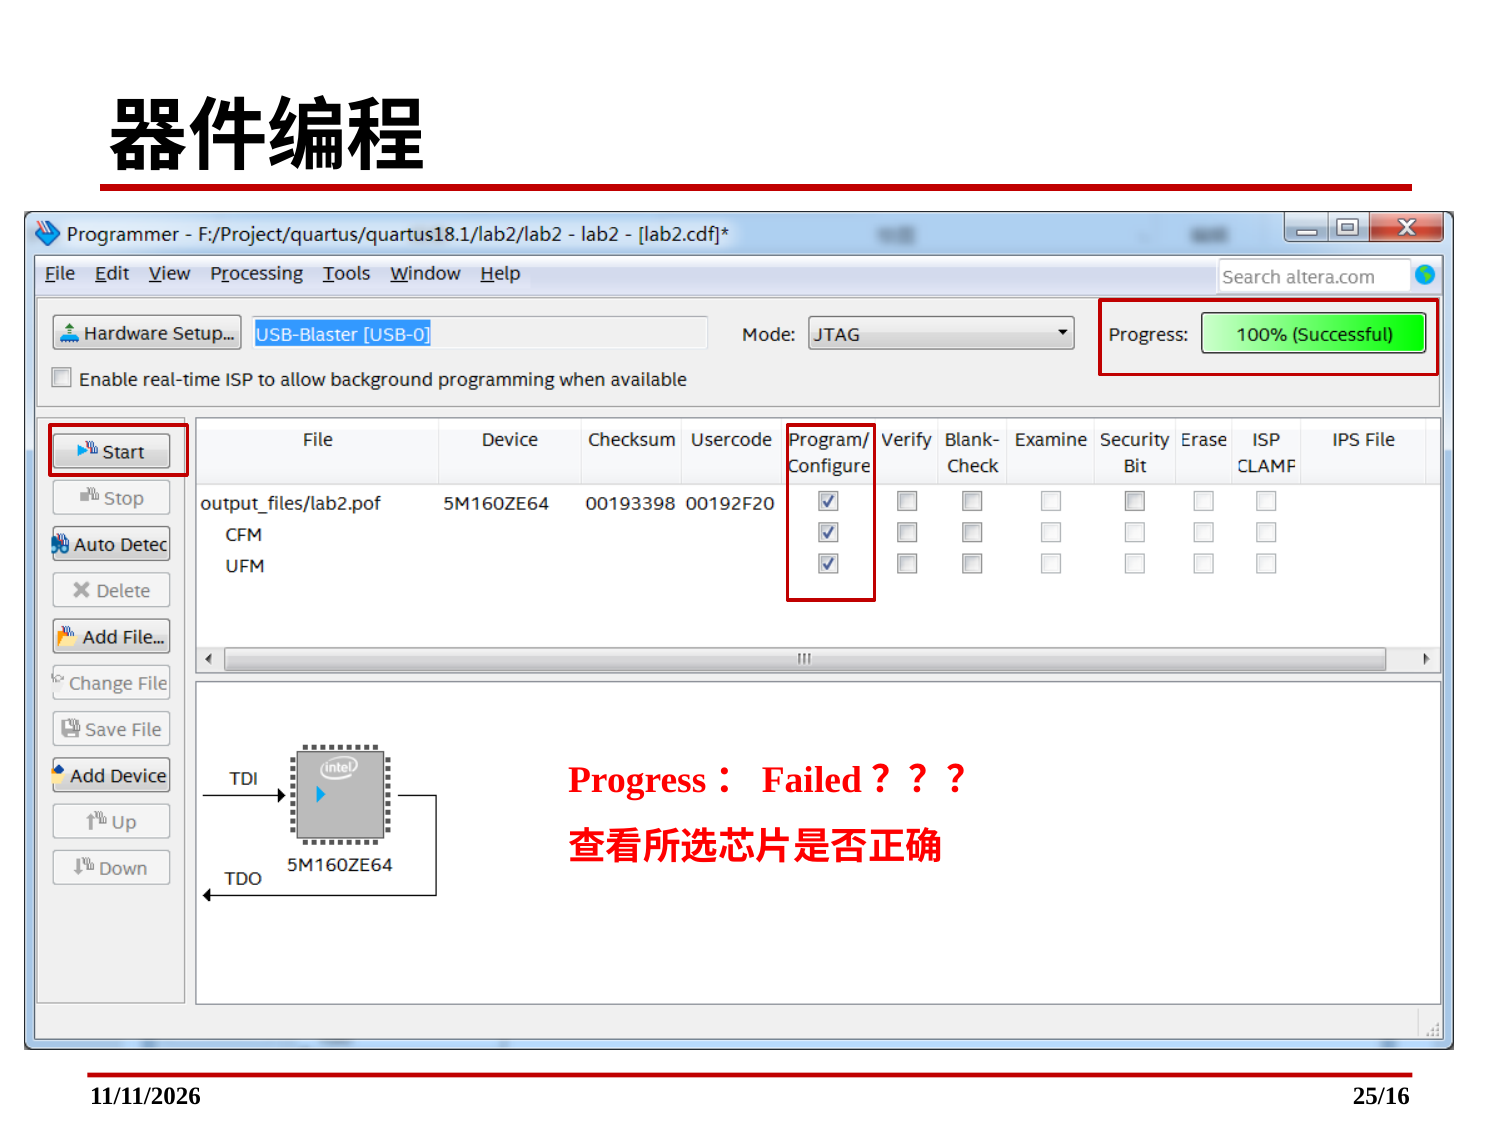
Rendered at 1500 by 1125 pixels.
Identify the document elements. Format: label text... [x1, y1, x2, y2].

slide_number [75, 1065, 425, 1125]
text_box 器件编程 [94, 49, 1407, 187]
picture [24, 210, 1455, 1051]
slide_number 25/16 [1074, 1065, 1425, 1125]
